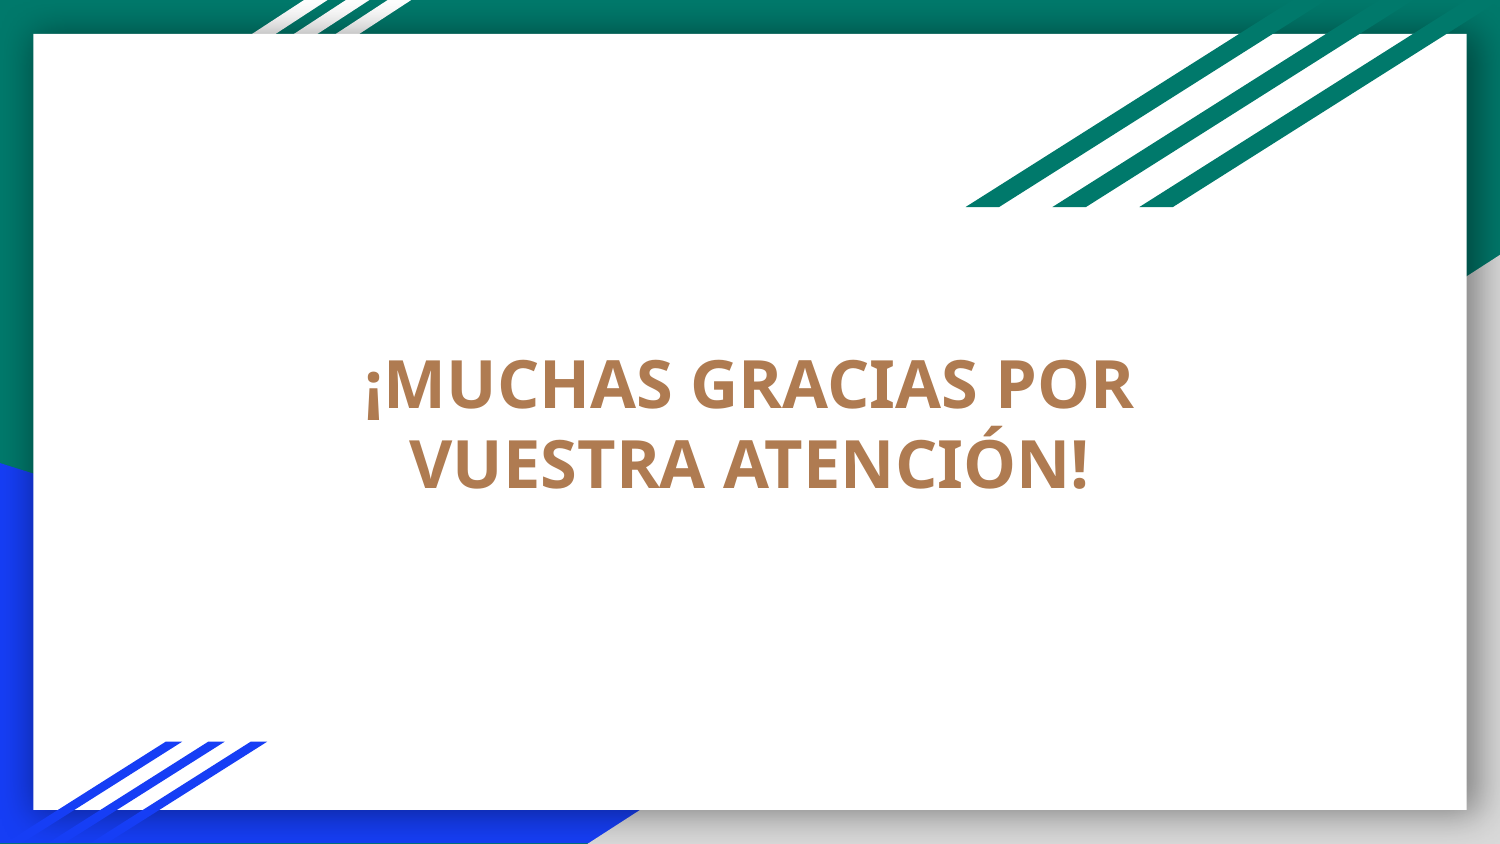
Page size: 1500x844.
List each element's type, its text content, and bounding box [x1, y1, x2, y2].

title ¡MUCHAS GRACIAS POR VUESTRA ATENCIÓN! [227, 213, 1273, 631]
